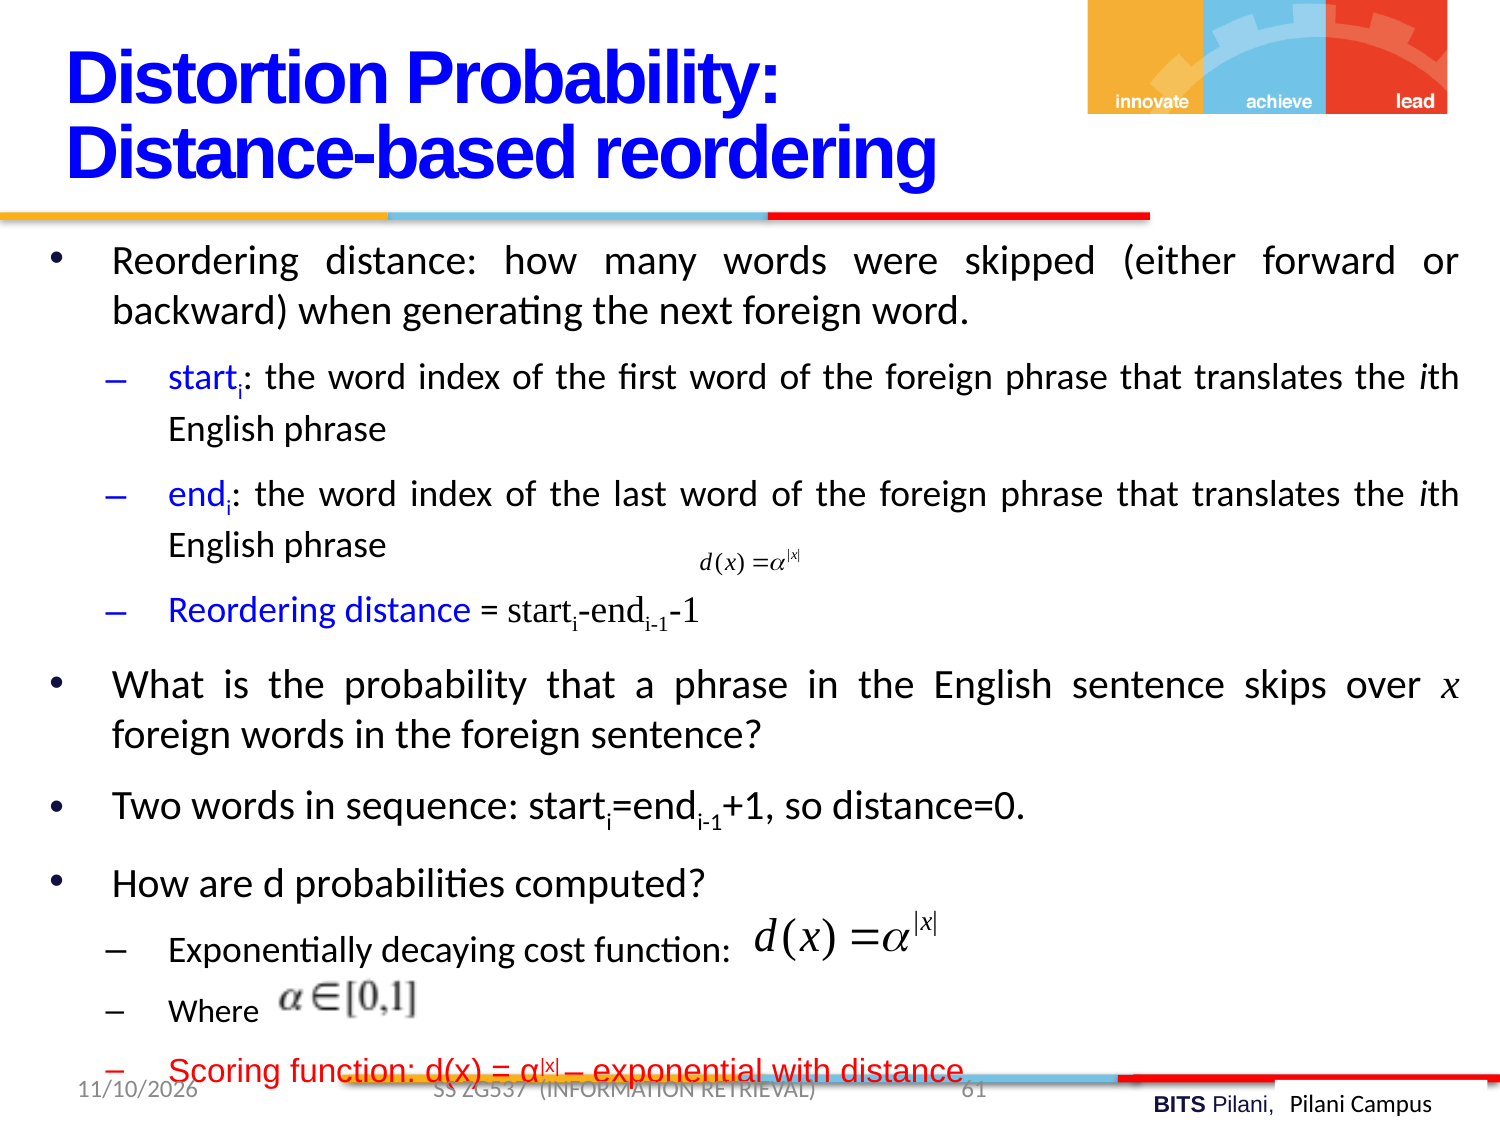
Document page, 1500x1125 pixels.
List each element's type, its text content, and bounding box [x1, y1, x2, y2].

list Distortion Probability: Distance-based reordering [50, 24, 1088, 213]
list Reordering distance: how many words were skipped (either forward or backward) when generating the next foreign word. starti: the word index of the first word of the foreign phrase that translates the ith English phrase endi: the word index of the last word of the foreign phrase that translates the ith English phrase Reordering distance = starti-endi-1-1 What is the probability that a phrase in the English sentence skips over x foreign words in the foreign sentence? Two words in sequence: starti=endi-1+1, so distance=0. How are d probabilities computed? Exponentially decaying cost function: Where Scoring function: d(x) = α|x| – exponential with distance [24, 224, 1475, 1075]
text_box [746, 899, 945, 972]
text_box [274, 974, 420, 1020]
picture [1087, 0, 1448, 114]
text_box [695, 543, 805, 582]
text_box Pilani Campus [1274, 1079, 1488, 1125]
text_box 3/29/2019 SS ZG537 (INFORMATION RETRIEVAL) 61 [62, 1072, 1050, 1125]
